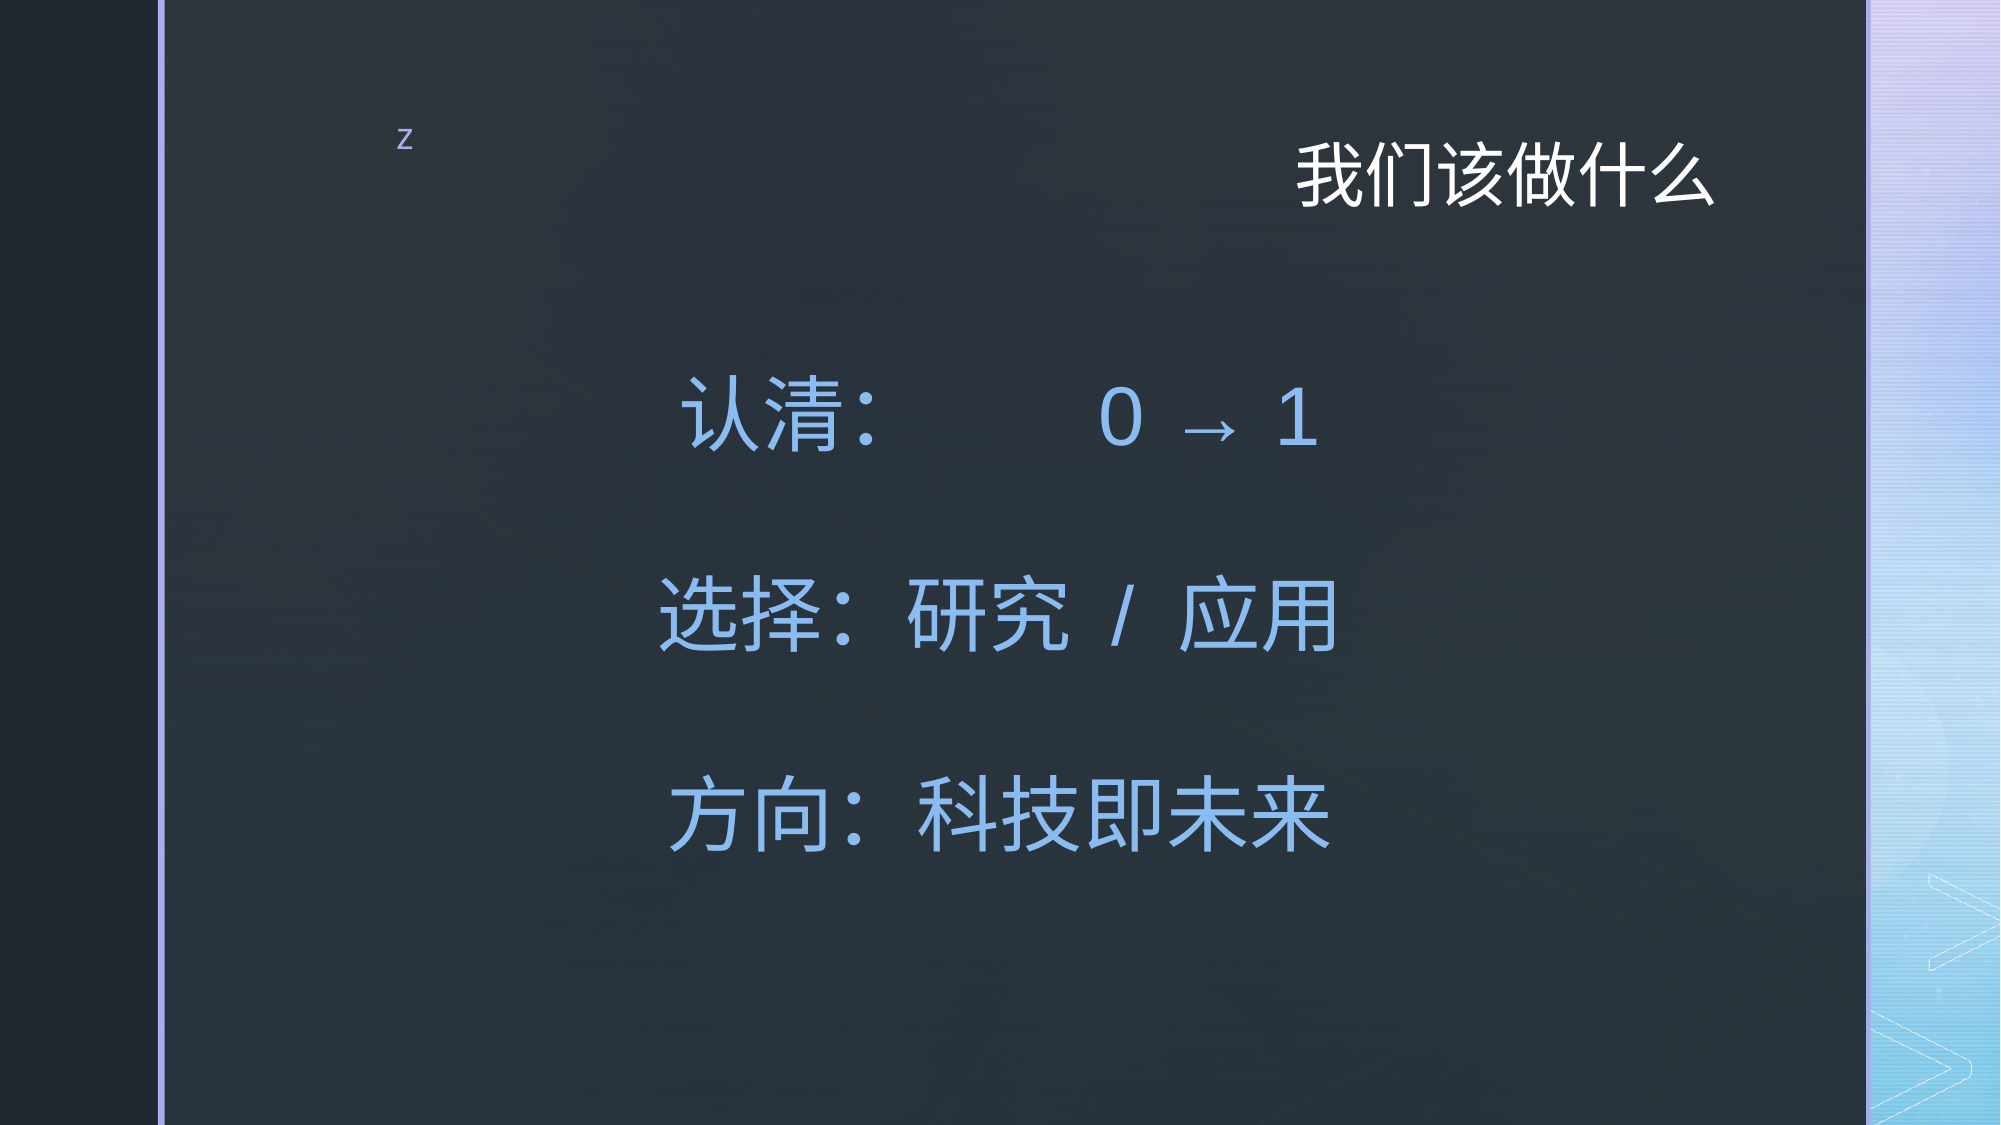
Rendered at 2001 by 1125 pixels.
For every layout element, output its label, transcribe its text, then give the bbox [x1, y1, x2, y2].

picture [1871, 0, 2001, 1125]
text_box 认清： 0 → 1 选择：研究 / 应用 方向：科技即未来 [641, 255, 1359, 870]
title 我们该做什么 [428, 132, 1734, 310]
